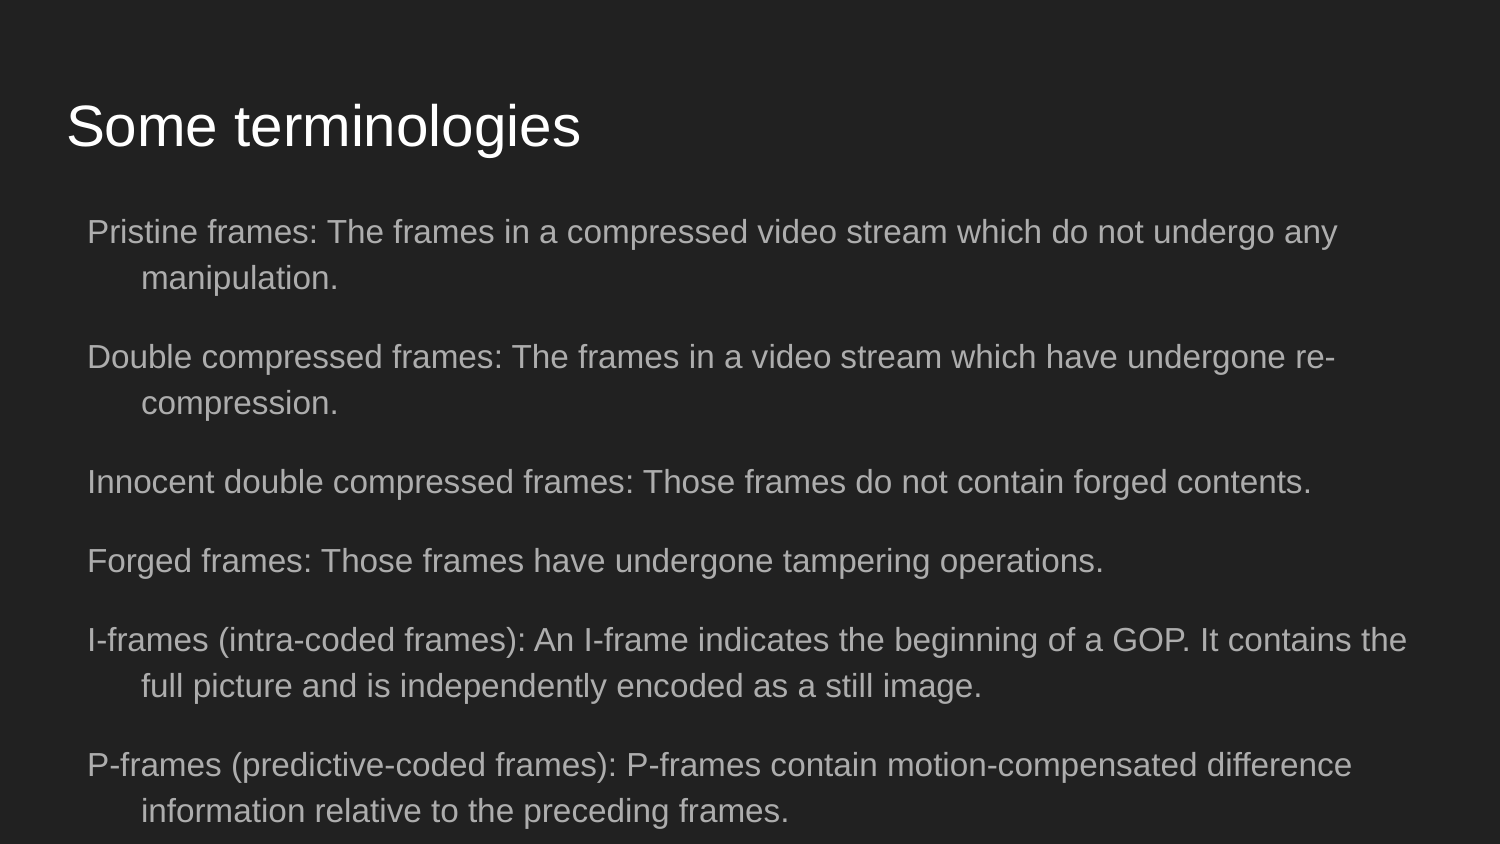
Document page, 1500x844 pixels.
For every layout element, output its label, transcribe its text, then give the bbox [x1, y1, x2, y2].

list Pristine frames: The frames in a compressed video stream which do not undergo any manipulation. Double compressed frames: The frames in a video stream which have undergone re-compression. Innocent double compressed frames: Those frames do not contain forged contents. Forged frames: Those frames have undergone tampering operations. I-frames (intra-coded frames): An I-frame indicates the beginning of a GOP. It contains the full picture and is independently encoded as a still image. P-frames (predictive-coded frames): P-frames contain motion-compensated difference information relative to the preceding frames. [51, 189, 1449, 750]
title Some terminologies [51, 72, 1449, 167]
